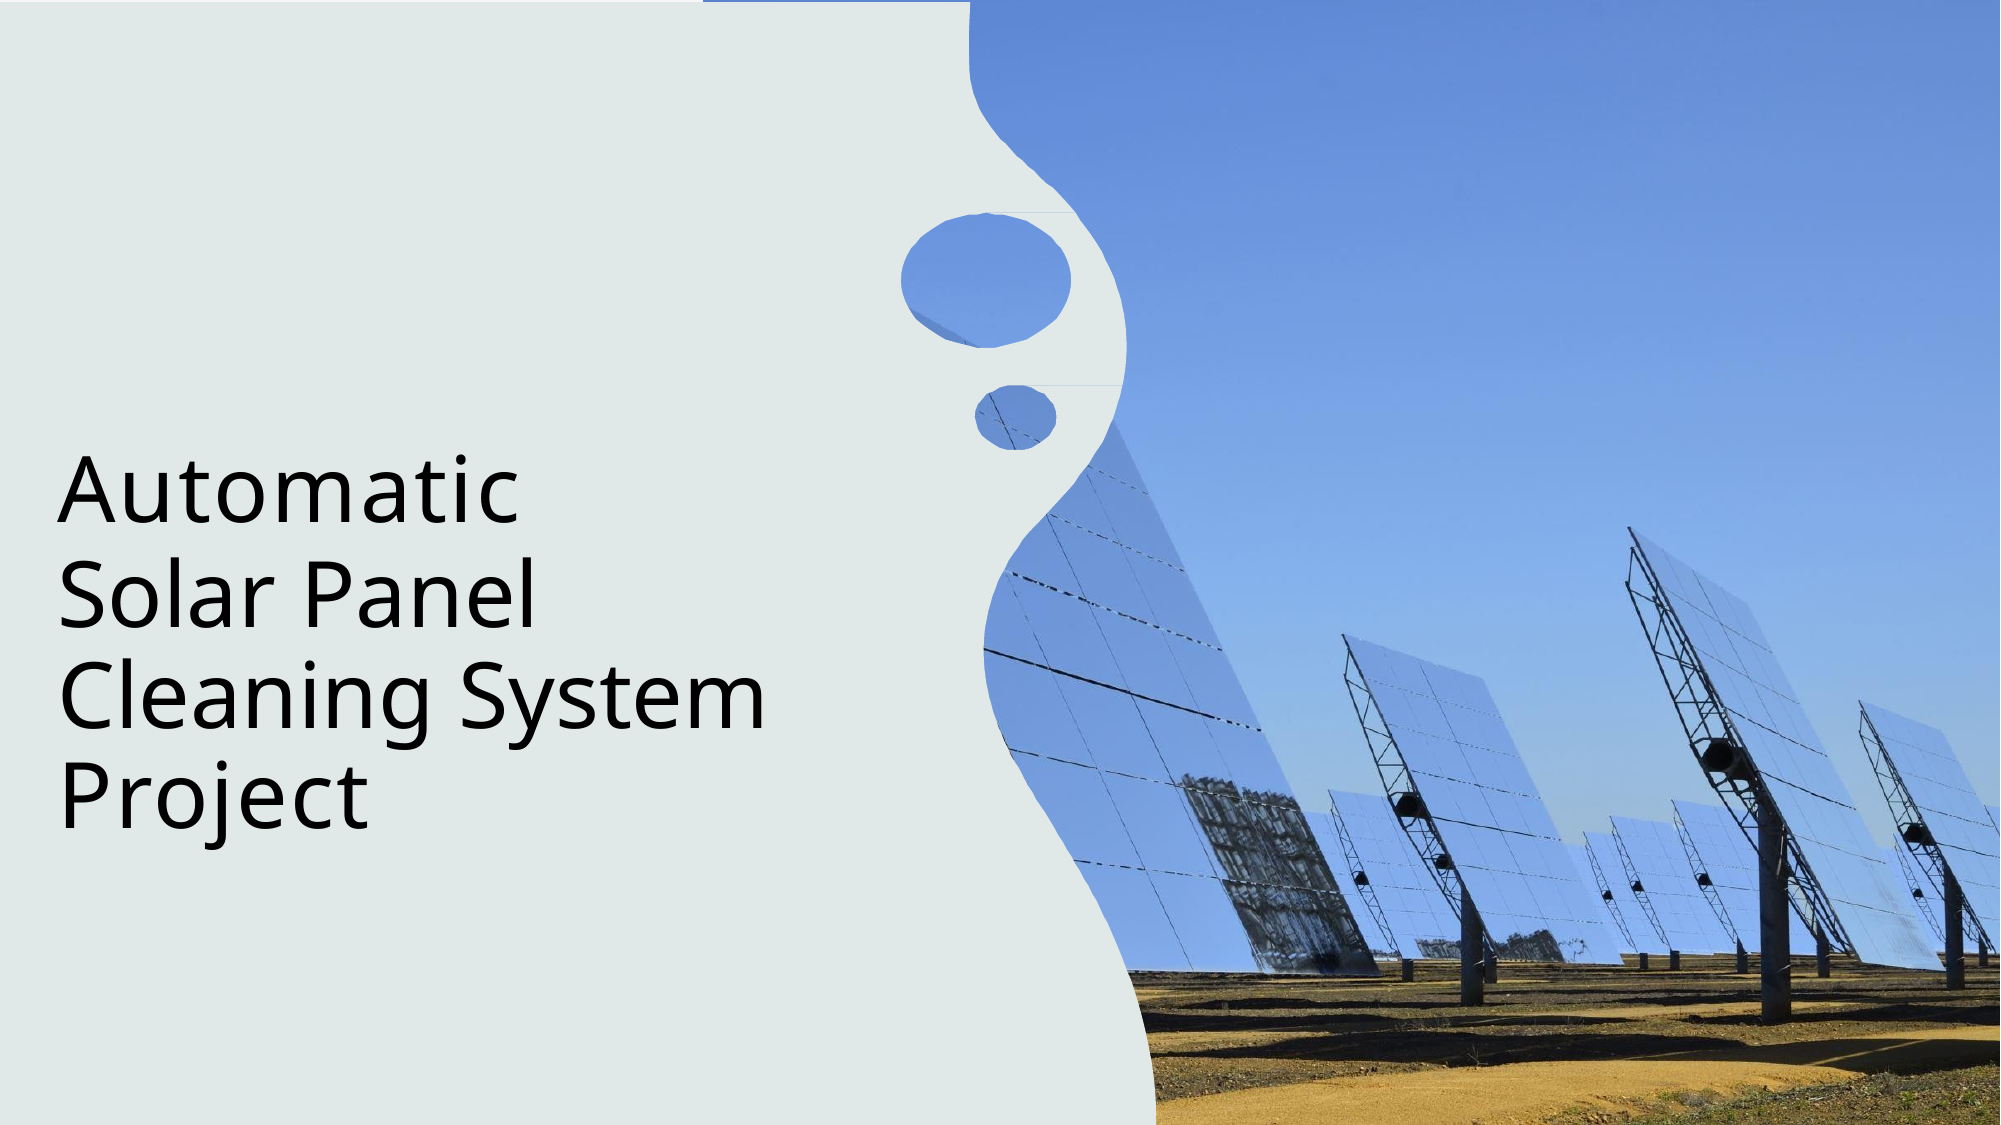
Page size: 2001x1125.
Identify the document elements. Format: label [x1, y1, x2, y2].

text_box [0, 0, 2000, 1125]
